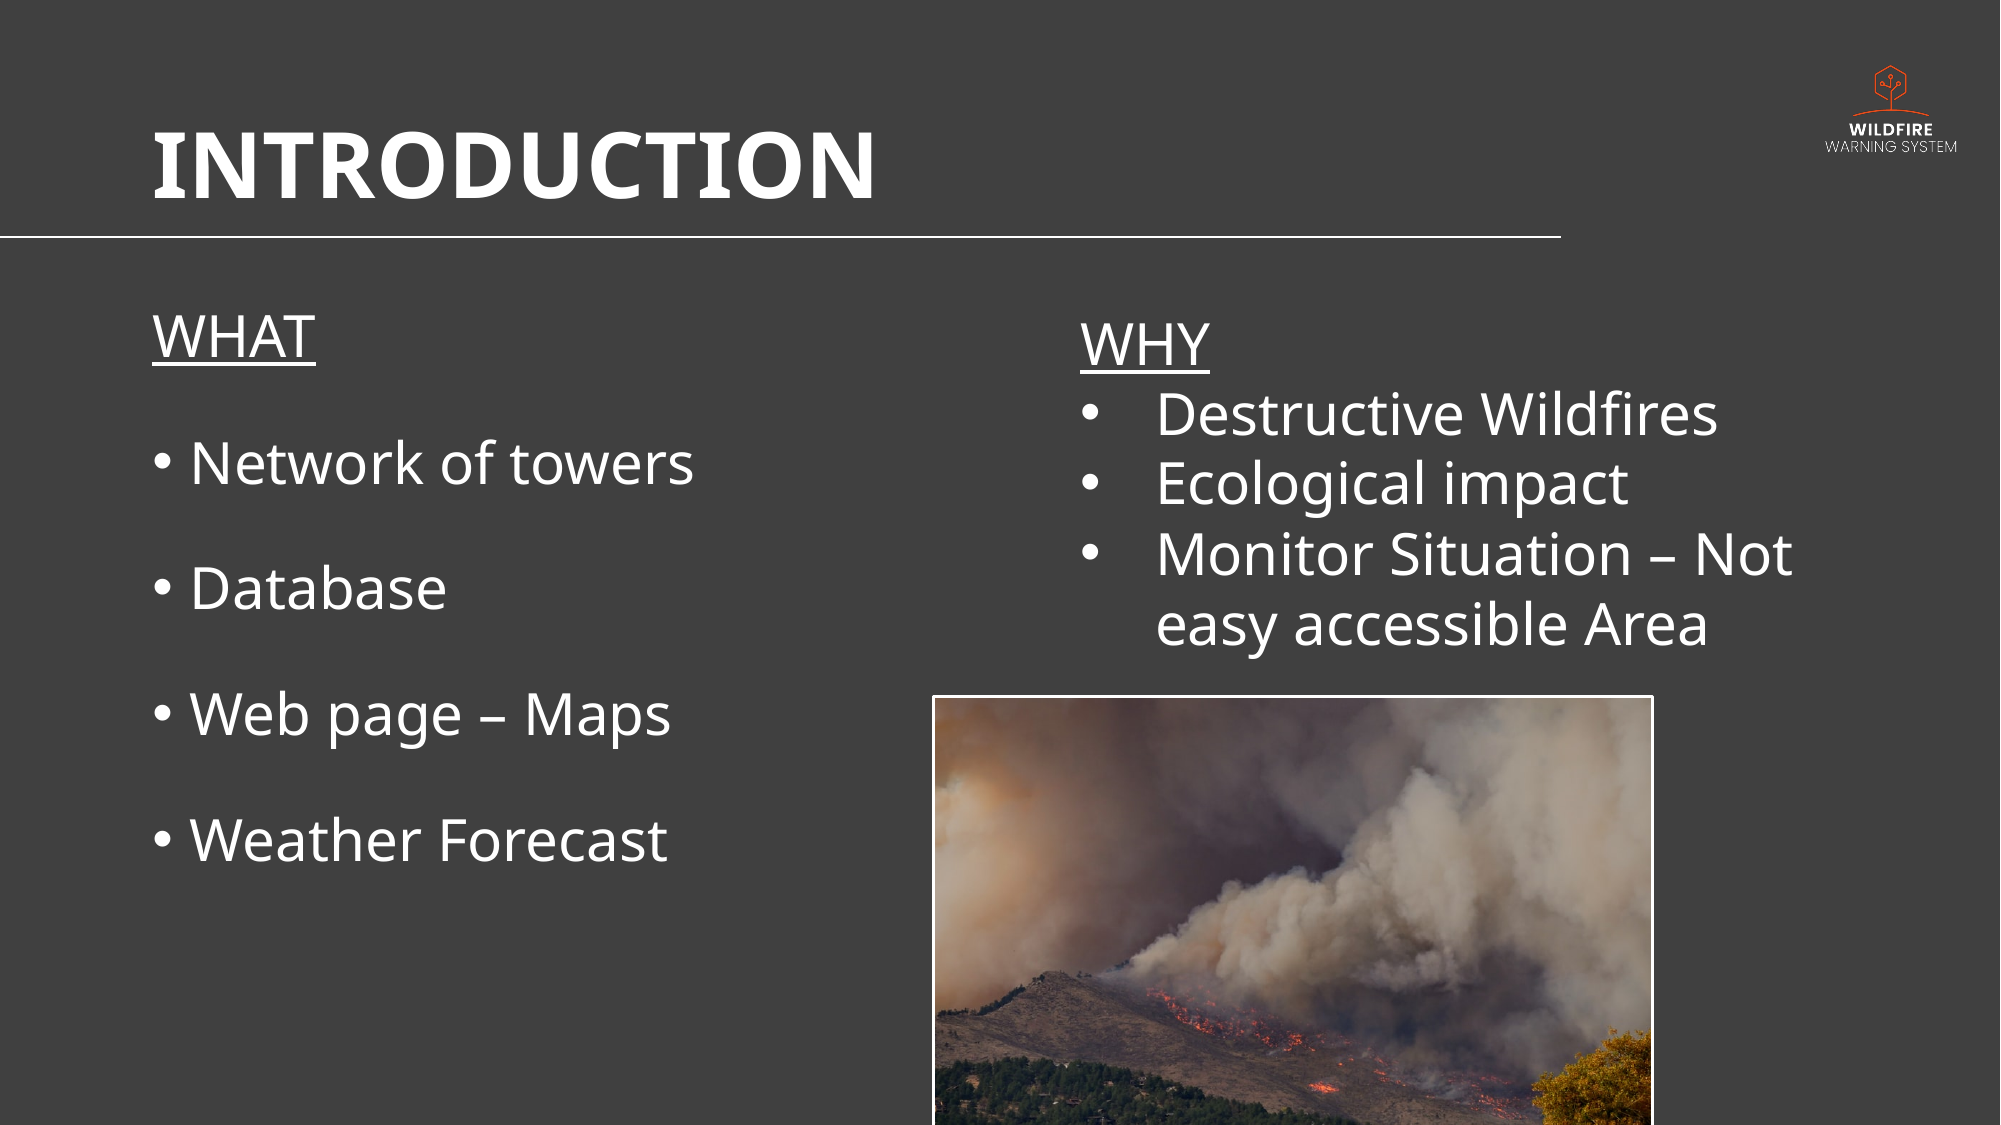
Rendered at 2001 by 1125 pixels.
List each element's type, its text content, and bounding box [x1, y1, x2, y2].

list WHAT Network of towers Database Web page – Maps Weather Forecast [137, 299, 1037, 1014]
text_box WHY Destructive Wildfires Ecological impact Monitor Situation – Not easy accessible Area [1065, 299, 1891, 734]
picture [934, 697, 1651, 1125]
title INTRODUCTION [137, 59, 1863, 278]
picture [1809, 59, 1972, 159]
